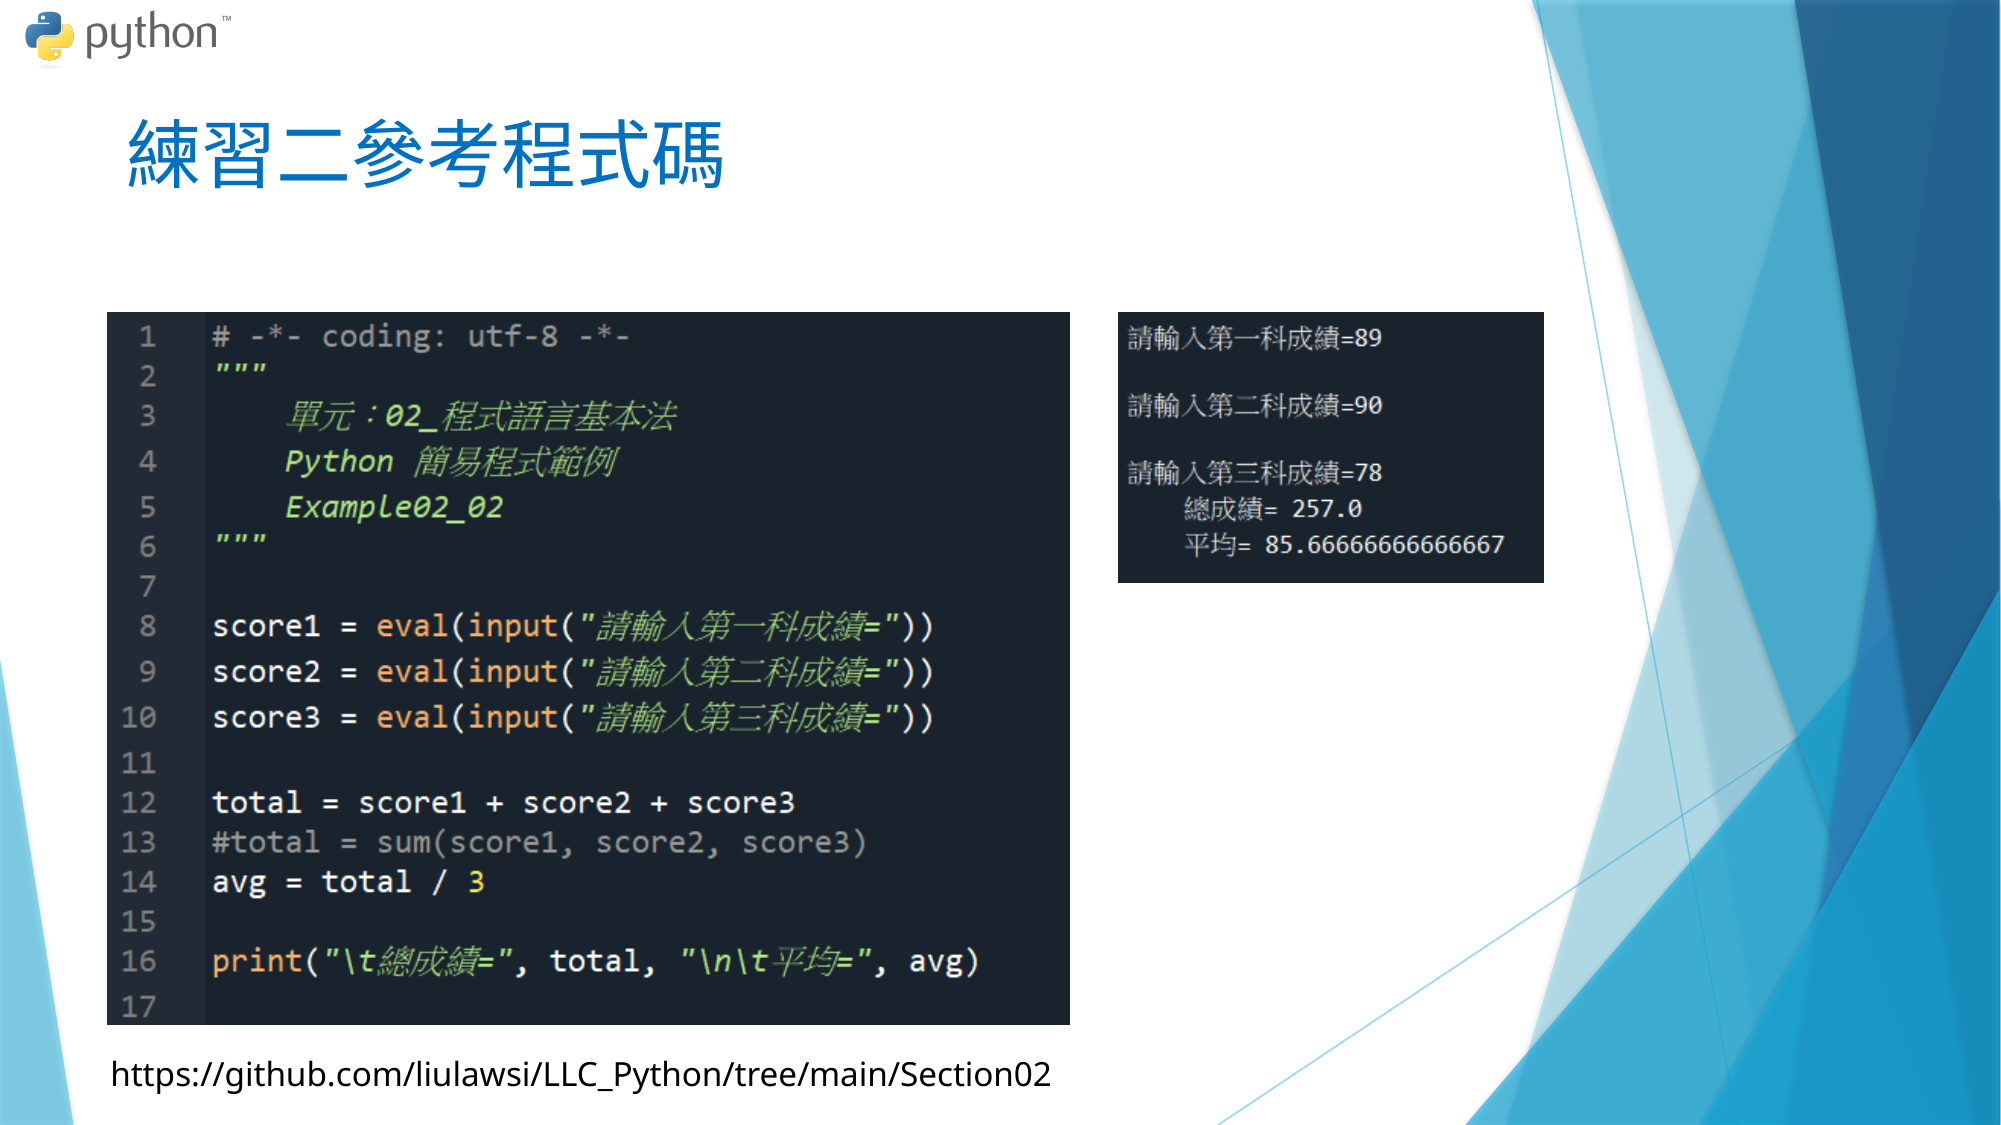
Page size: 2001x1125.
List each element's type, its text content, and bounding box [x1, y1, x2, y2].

picture [1118, 312, 1545, 584]
picture [23, 9, 233, 71]
title 練習二參考程式碼 [111, 99, 1522, 317]
picture [106, 312, 1070, 1025]
